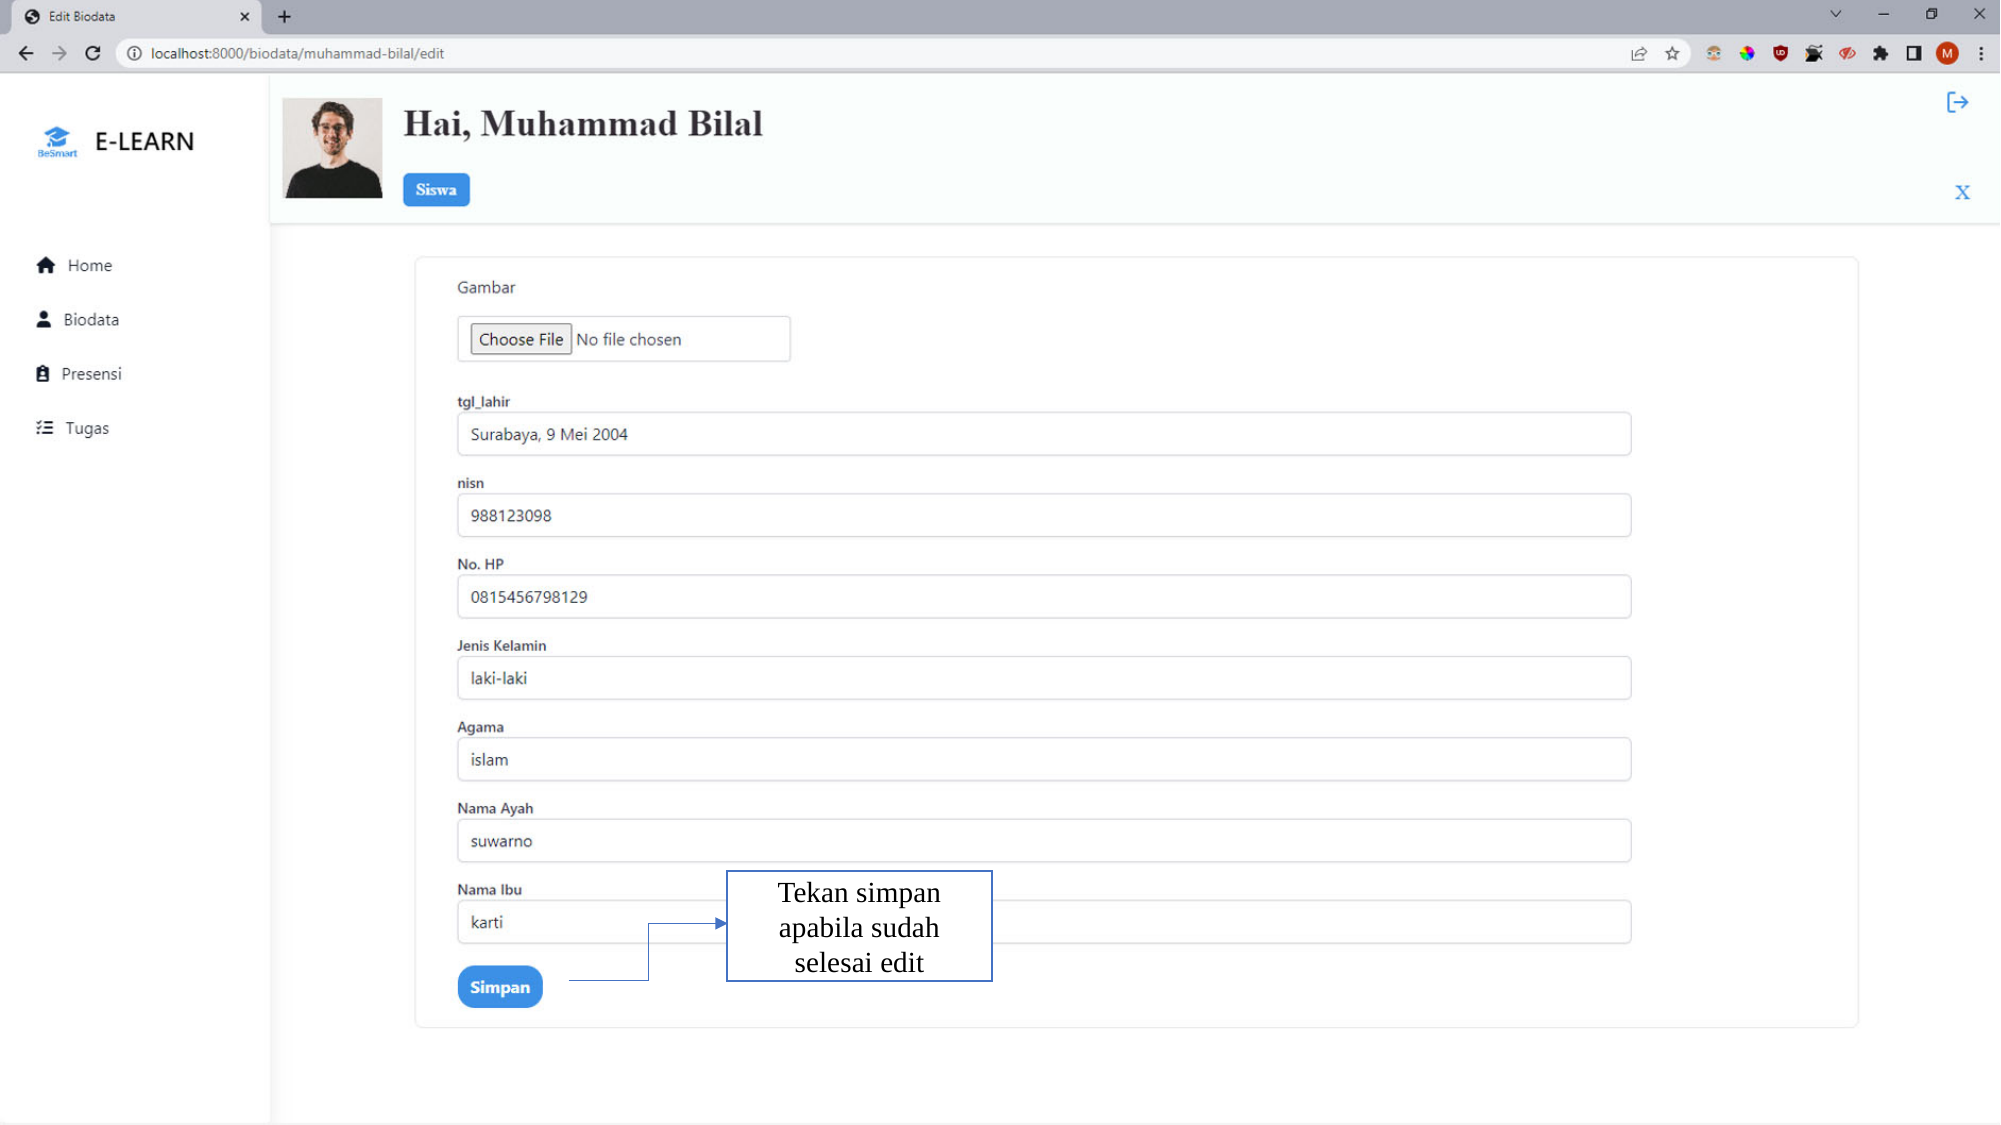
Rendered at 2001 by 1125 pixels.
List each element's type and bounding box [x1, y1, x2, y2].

picture [0, 0, 2000, 1125]
text_box [568, 923, 728, 981]
